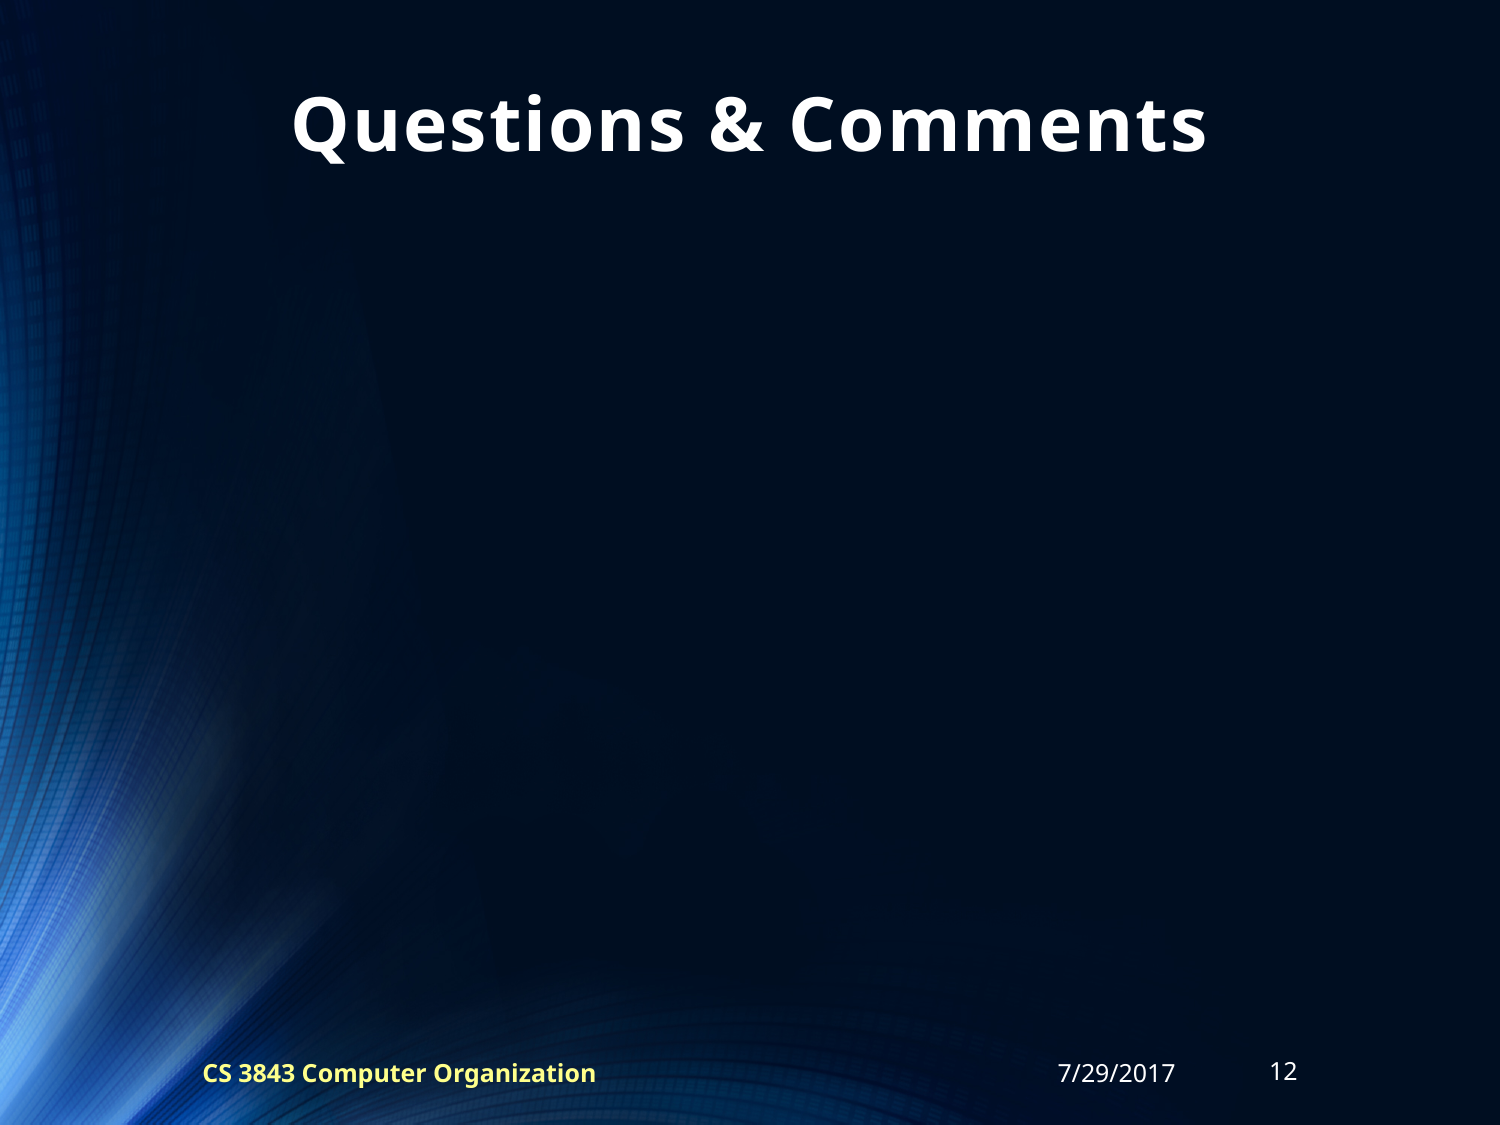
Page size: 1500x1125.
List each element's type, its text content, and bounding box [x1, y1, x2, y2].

title Questions & Comments [187, 62, 1313, 175]
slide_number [1012, 1050, 1191, 1096]
picture [0, 0, 1500, 1125]
footer CS 3843 Computer Organization [187, 1050, 994, 1096]
slide_number 12 [1209, 1050, 1313, 1096]
